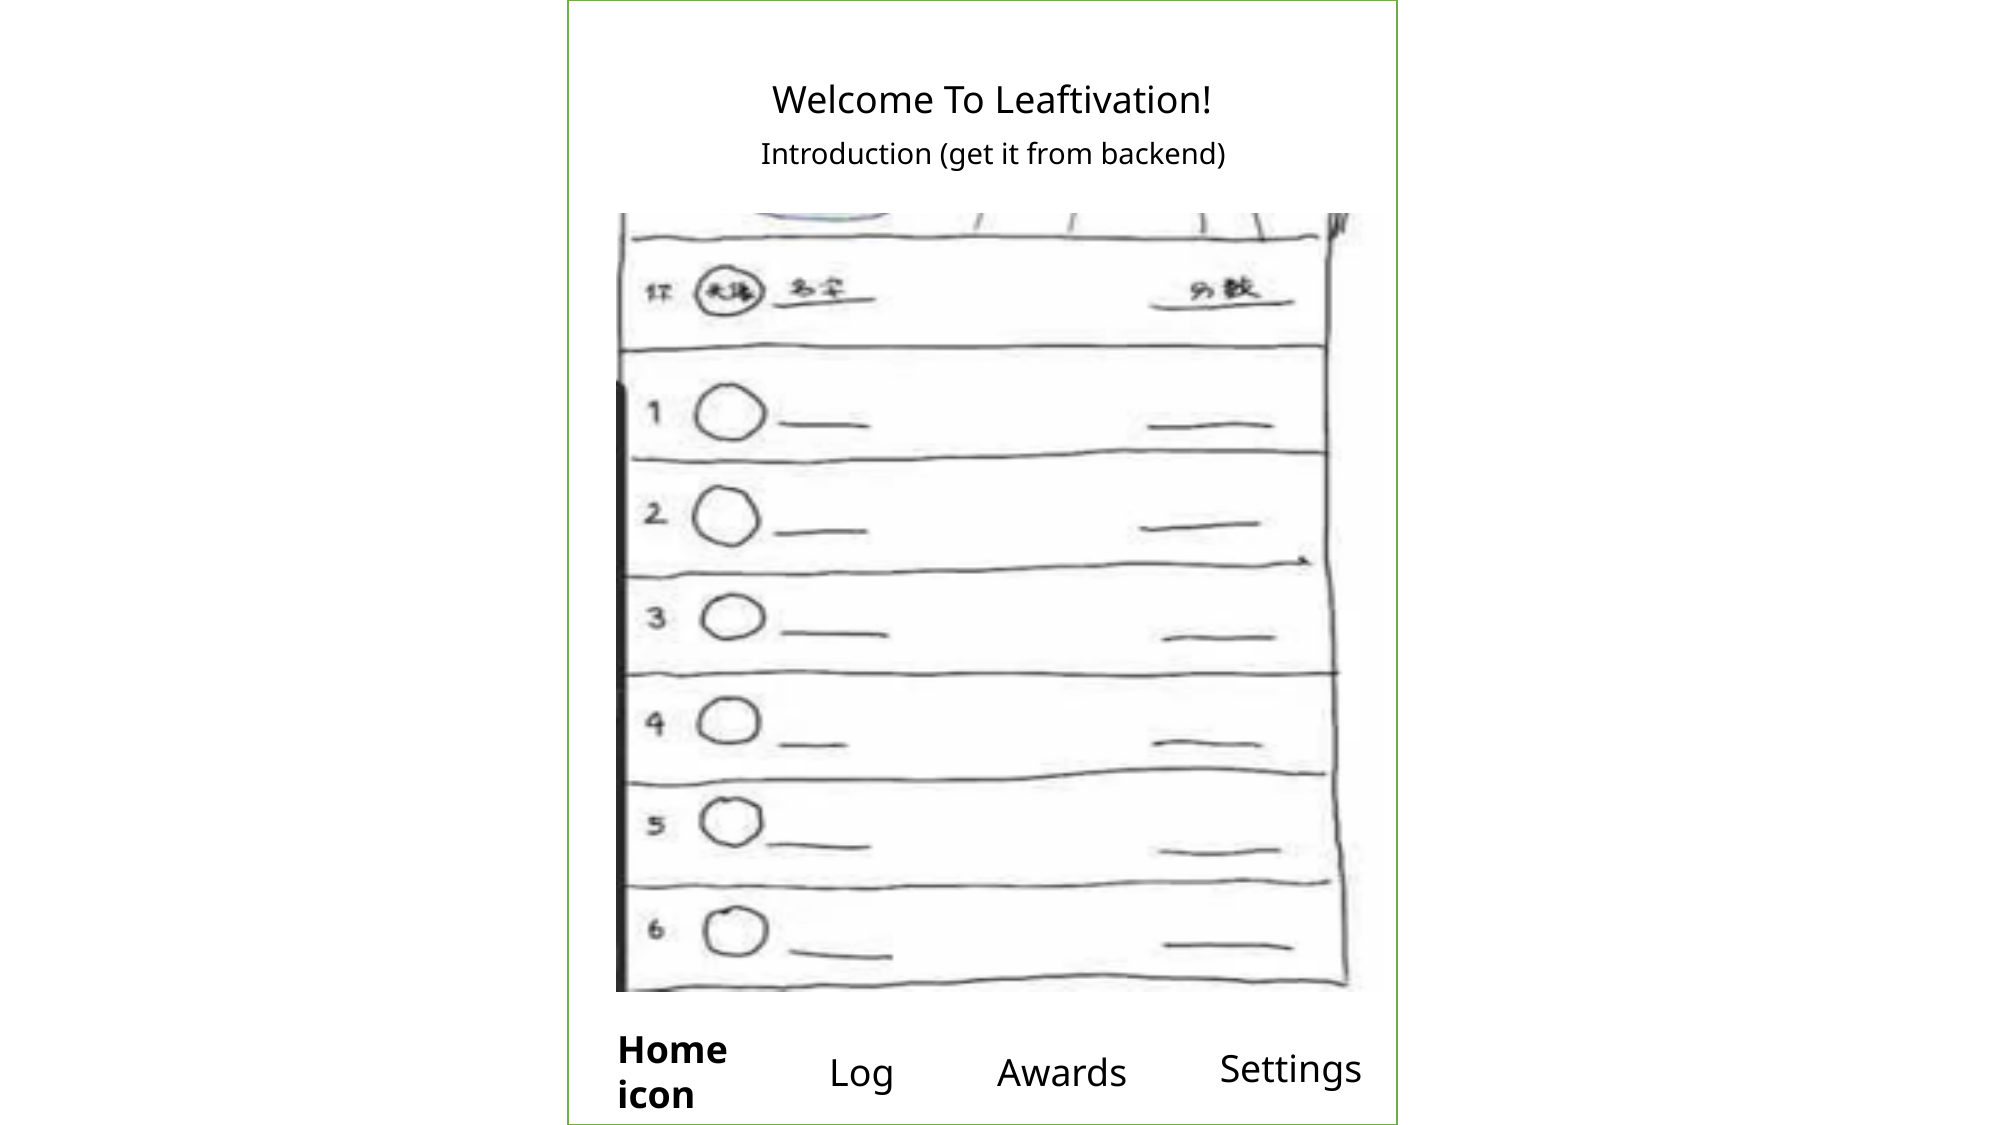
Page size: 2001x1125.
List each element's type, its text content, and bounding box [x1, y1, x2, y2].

text_box Settings [1204, 1037, 1383, 1098]
text_box Introduction (get it from backend) [746, 128, 1302, 178]
picture [616, 213, 1383, 992]
text_box Home icon [602, 1018, 780, 1124]
text_box [567, 0, 1398, 1125]
text_box Welcome To Leaftivation! [757, 69, 1243, 128]
text_box Awards [982, 1041, 1160, 1101]
text_box Log [814, 1041, 982, 1101]
